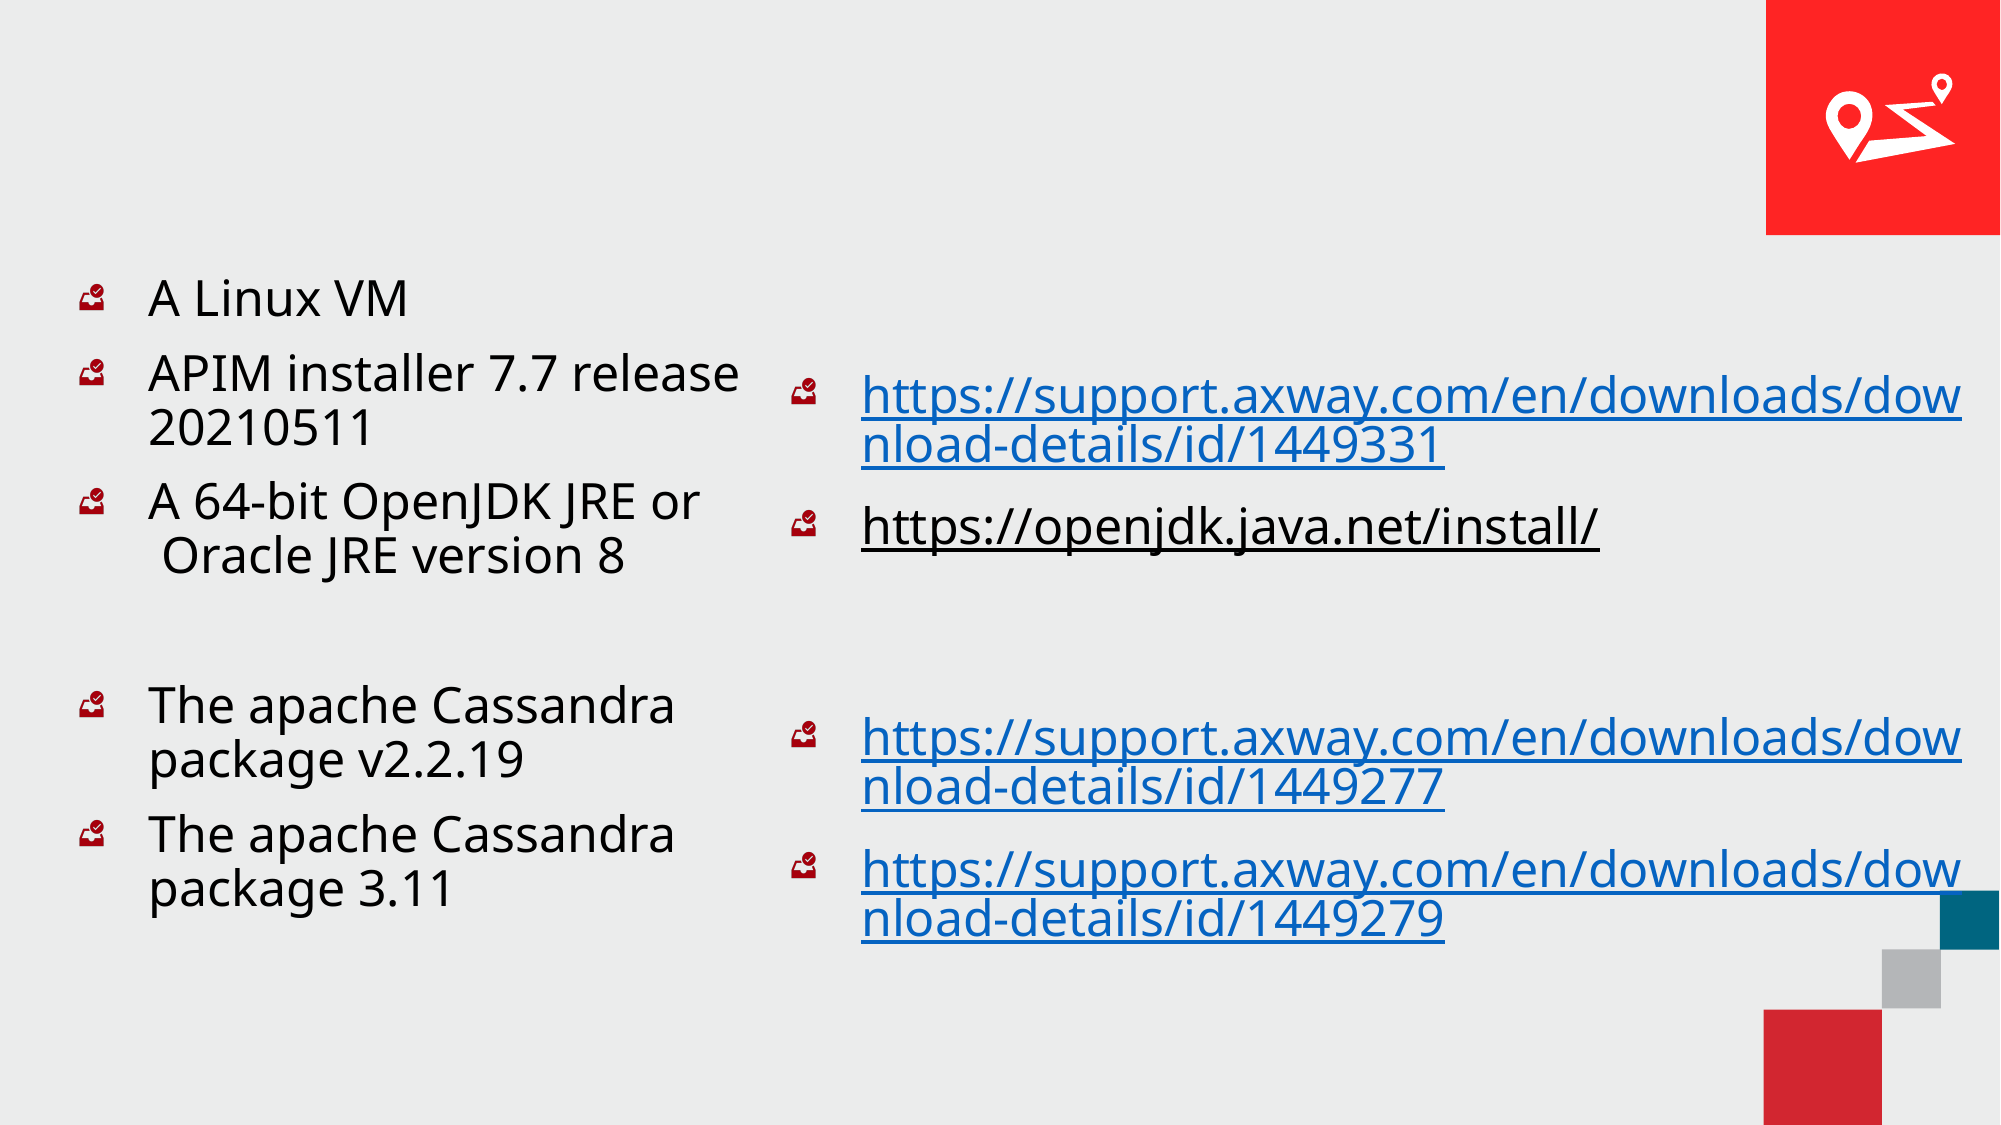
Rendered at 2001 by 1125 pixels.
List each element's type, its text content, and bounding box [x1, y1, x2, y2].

picture [786, 716, 821, 752]
list A Linux VM APIM installer 7.7 release 20210511 A 64-bit OpenJDK JRE or Oracle JRE version 8 The apache Cassandra package v2.2.19 The apache Cassandra package 3.11 [59, 265, 771, 1034]
picture [786, 373, 821, 409]
picture [786, 847, 821, 883]
picture [74, 354, 109, 390]
picture [74, 815, 109, 851]
list https://support.axway.com/en/downloads/download-details/id/1449331 https://openjdk.java.net/install/ https://support.axway.com/en/downloads/download-details/id/1449277 https://support.axway.com/en/downloads/download-details/id/1449279 [771, 265, 2000, 1034]
picture [74, 279, 109, 315]
picture [786, 505, 821, 541]
picture [74, 686, 109, 722]
picture [74, 483, 109, 519]
